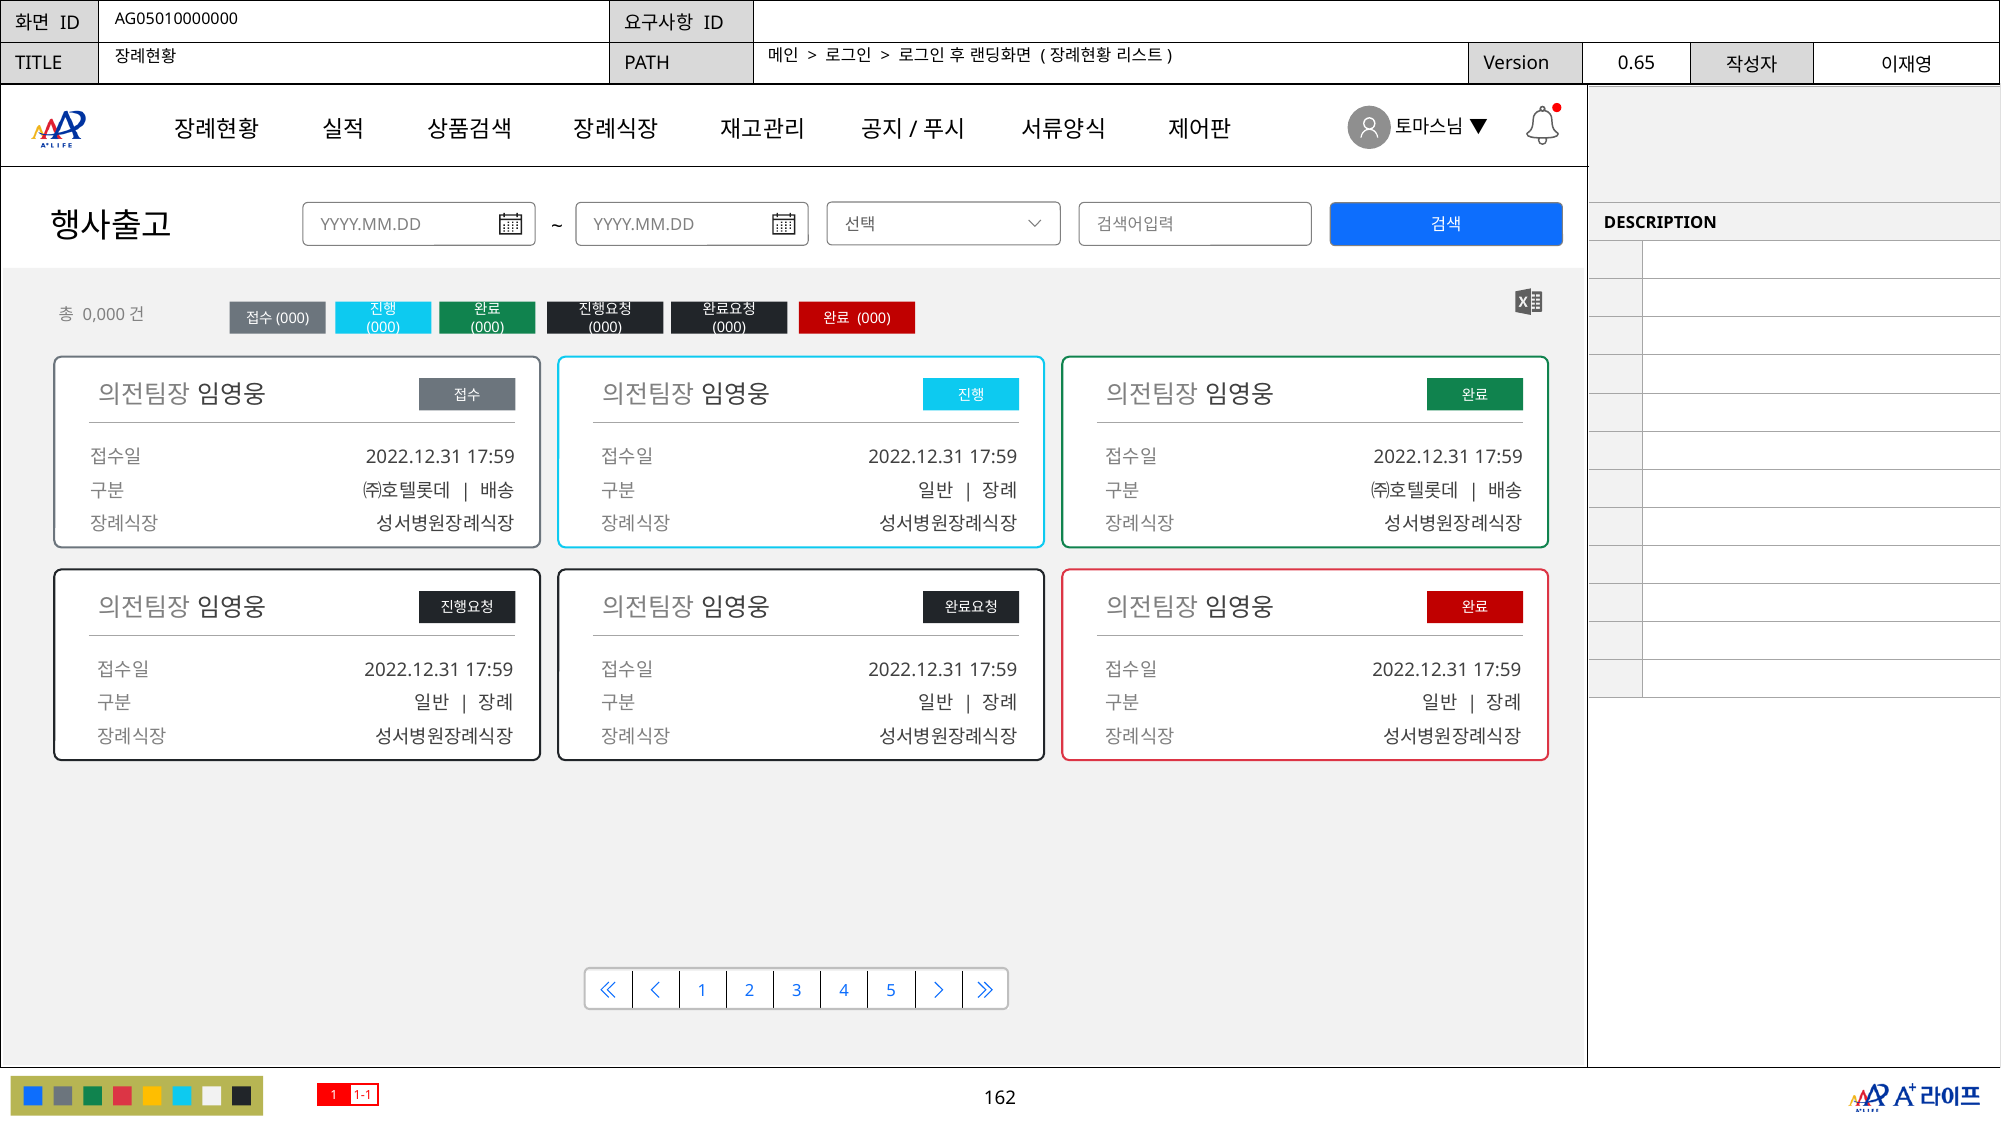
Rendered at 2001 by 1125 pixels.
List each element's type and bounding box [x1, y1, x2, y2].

text_box [1329, 201, 1564, 247]
text_box [307, 107, 380, 150]
text_box [1526, 105, 1559, 145]
table_cell [1643, 317, 2000, 354]
text_box [1078, 201, 1313, 247]
table_cell [1589, 355, 1642, 393]
table_cell [1643, 622, 2000, 659]
table_cell [1589, 317, 1642, 354]
table_cell [1643, 470, 2000, 507]
text_box [302, 201, 809, 246]
table_cell [1589, 241, 1642, 278]
table_cell [1643, 432, 2000, 469]
table_cell [1589, 203, 2000, 240]
table_cell [1643, 355, 2000, 393]
list [753, 39, 1465, 75]
table_cell [1589, 622, 1642, 659]
table_cell [1589, 279, 1642, 316]
table_cell [1589, 432, 1642, 469]
picture [27, 105, 91, 151]
text_box [1153, 107, 1247, 150]
table_header [1589, 87, 2000, 202]
table_cell [1643, 241, 2000, 278]
table_cell [1589, 470, 1642, 507]
table_cell [1643, 584, 2000, 621]
table_cell [1643, 660, 2000, 697]
list [99, 41, 607, 72]
table_cell [1589, 660, 1642, 697]
table_cell [1643, 279, 2000, 316]
table_cell [1589, 394, 1642, 431]
table_cell [1643, 546, 2000, 583]
table_cell [1589, 508, 1642, 545]
text_box [1347, 105, 1503, 149]
text_box [35, 196, 188, 252]
text_box [559, 107, 674, 150]
list [99, 1, 610, 37]
text_box [2, 267, 1585, 1066]
picture [1848, 1083, 1980, 1112]
table_cell [1589, 584, 1642, 621]
text_box [1551, 101, 1563, 114]
table_cell [1643, 508, 2000, 545]
text_box [1006, 107, 1121, 150]
table_cell [1643, 394, 2000, 431]
table_cell [1589, 546, 1642, 583]
text_box [705, 107, 821, 150]
text_box [846, 107, 981, 150]
text_box [317, 1083, 379, 1106]
text_box [412, 107, 528, 150]
text_box [827, 201, 1061, 246]
text_box [159, 107, 275, 150]
